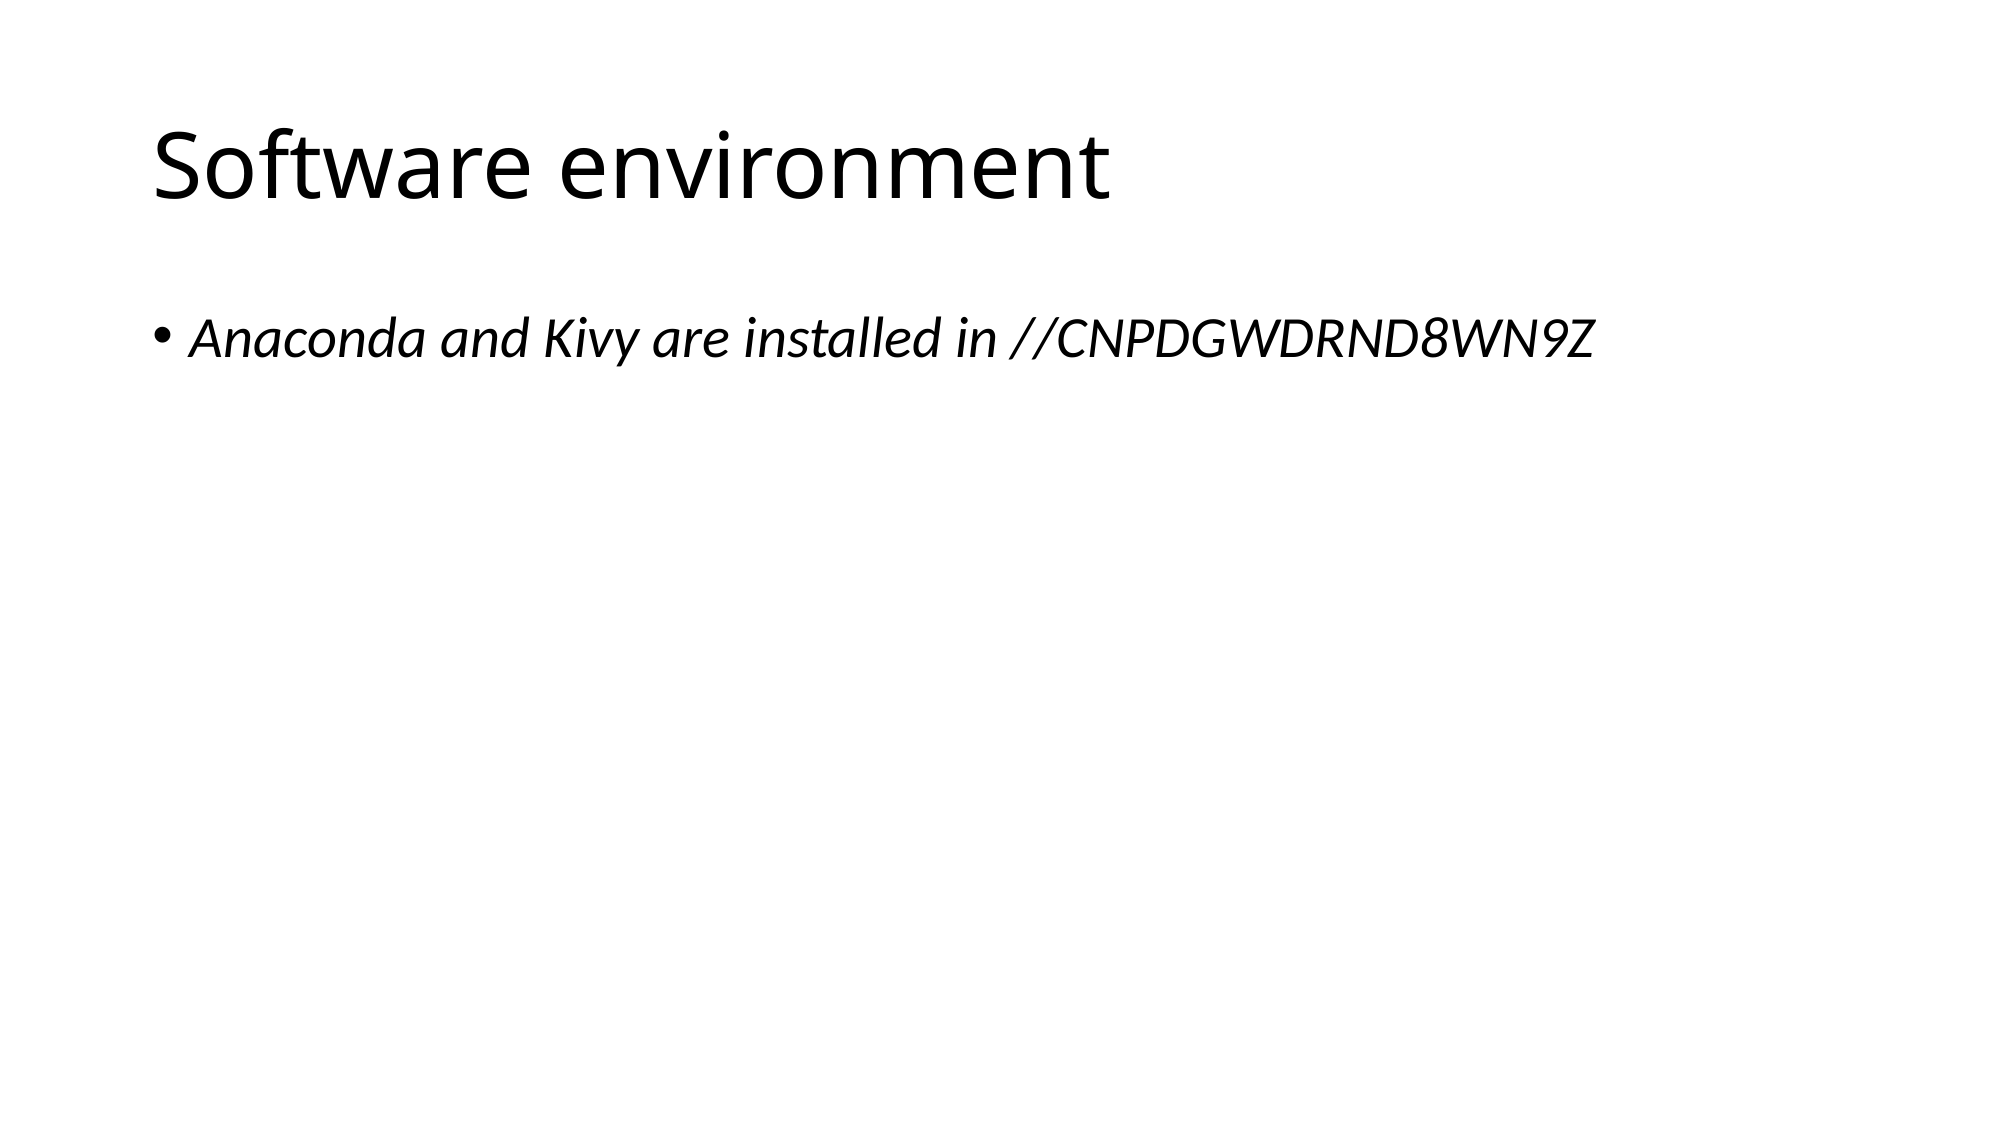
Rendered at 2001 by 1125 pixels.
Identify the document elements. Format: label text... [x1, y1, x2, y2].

title Software environment [137, 59, 1863, 278]
list Anaconda and Kivy are installed in //CNPDGWDRND8WN9Z [137, 299, 1863, 1014]
